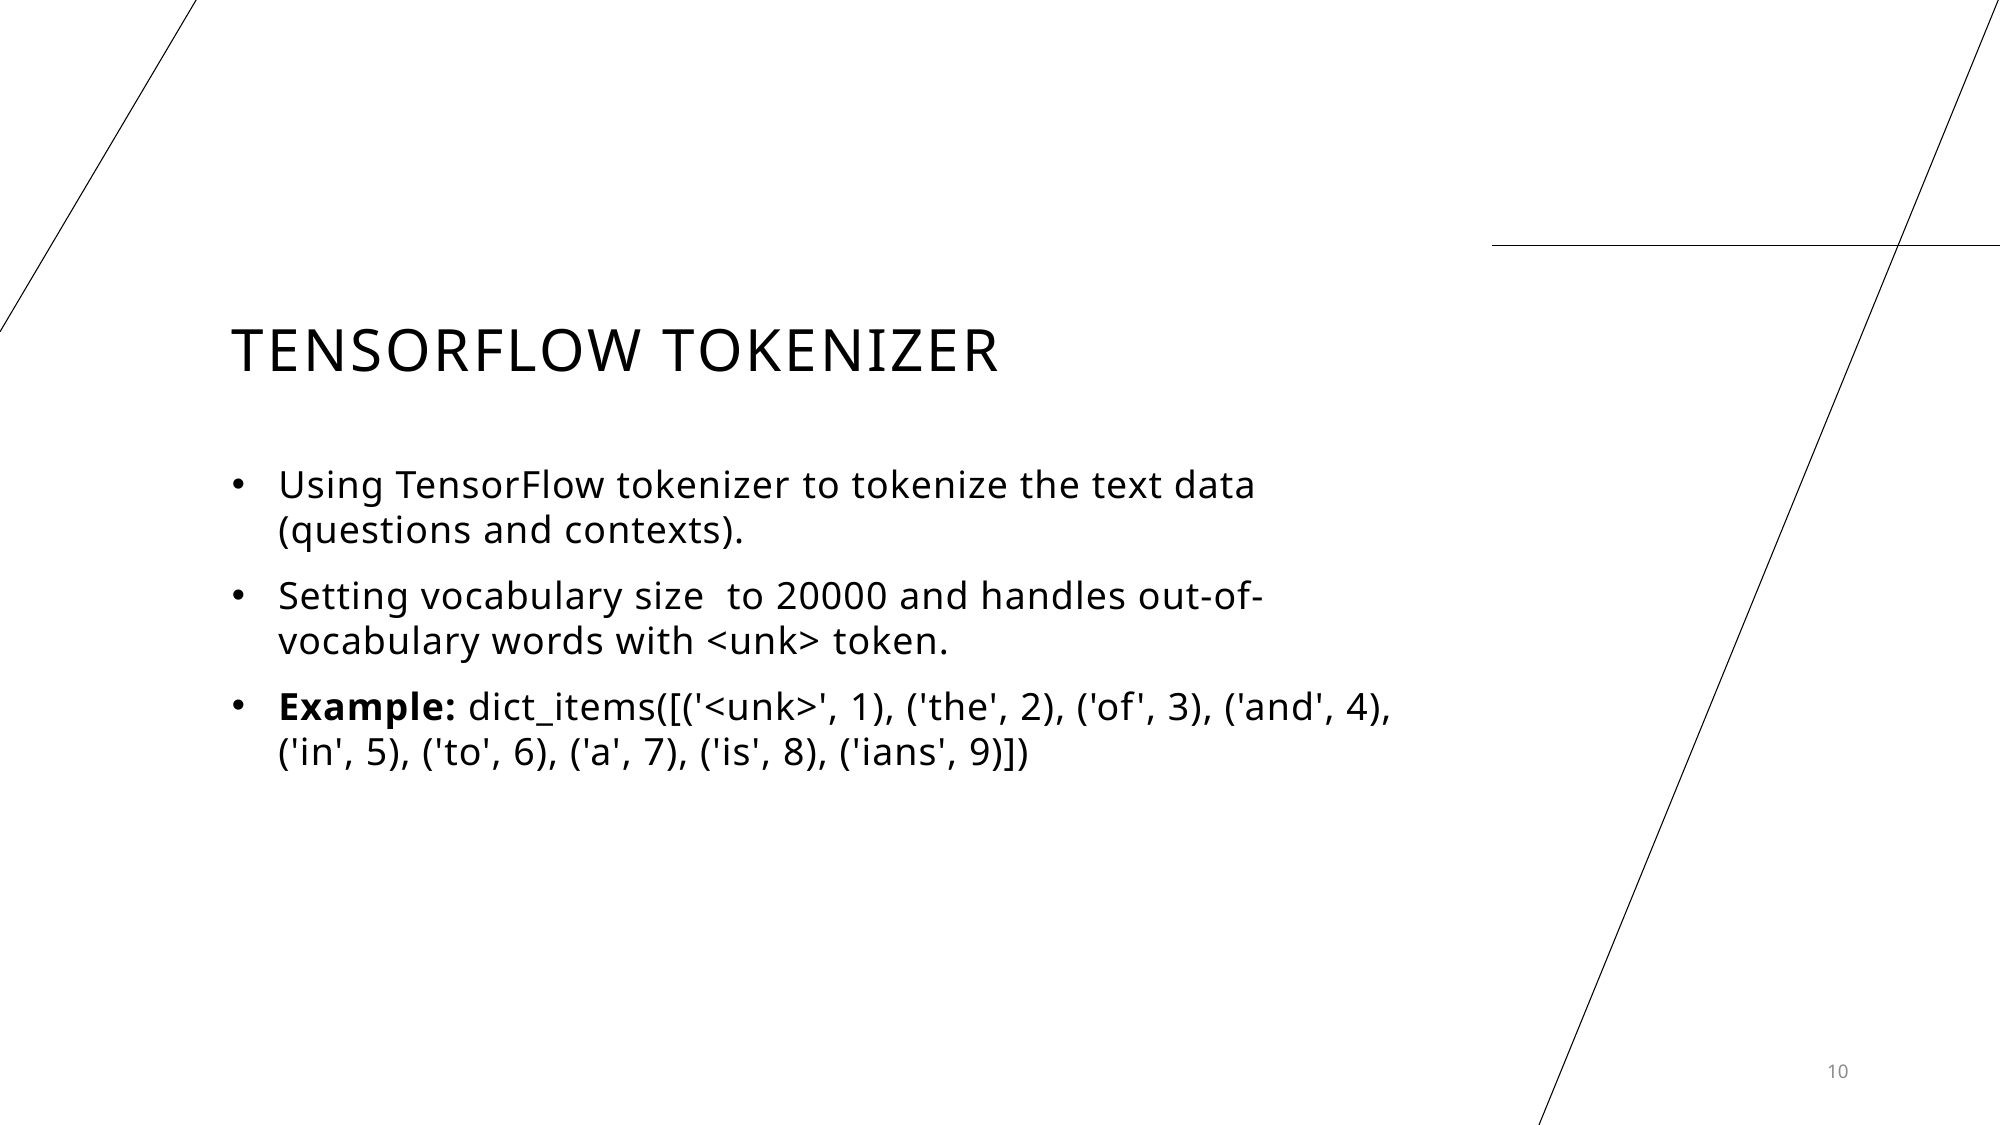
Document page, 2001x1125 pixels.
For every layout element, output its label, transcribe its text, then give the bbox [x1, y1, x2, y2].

title TensorFlow tokenizer [216, 43, 1413, 392]
list Using TensorFlow tokenizer to tokenize the text data (questions and contexts). Setting vocabulary size to 20000 and handles out-of-vocabulary words with <unk> token. Example: dict_items([('<unk>', 1), ('the', 2), ('of', 3), ('and', 4), ('in', 5), ('to', 6), ('a', 7), ('is', 8), ('ians', 9)]) [216, 453, 1413, 1013]
slide_number 10 [1701, 1042, 1864, 1103]
